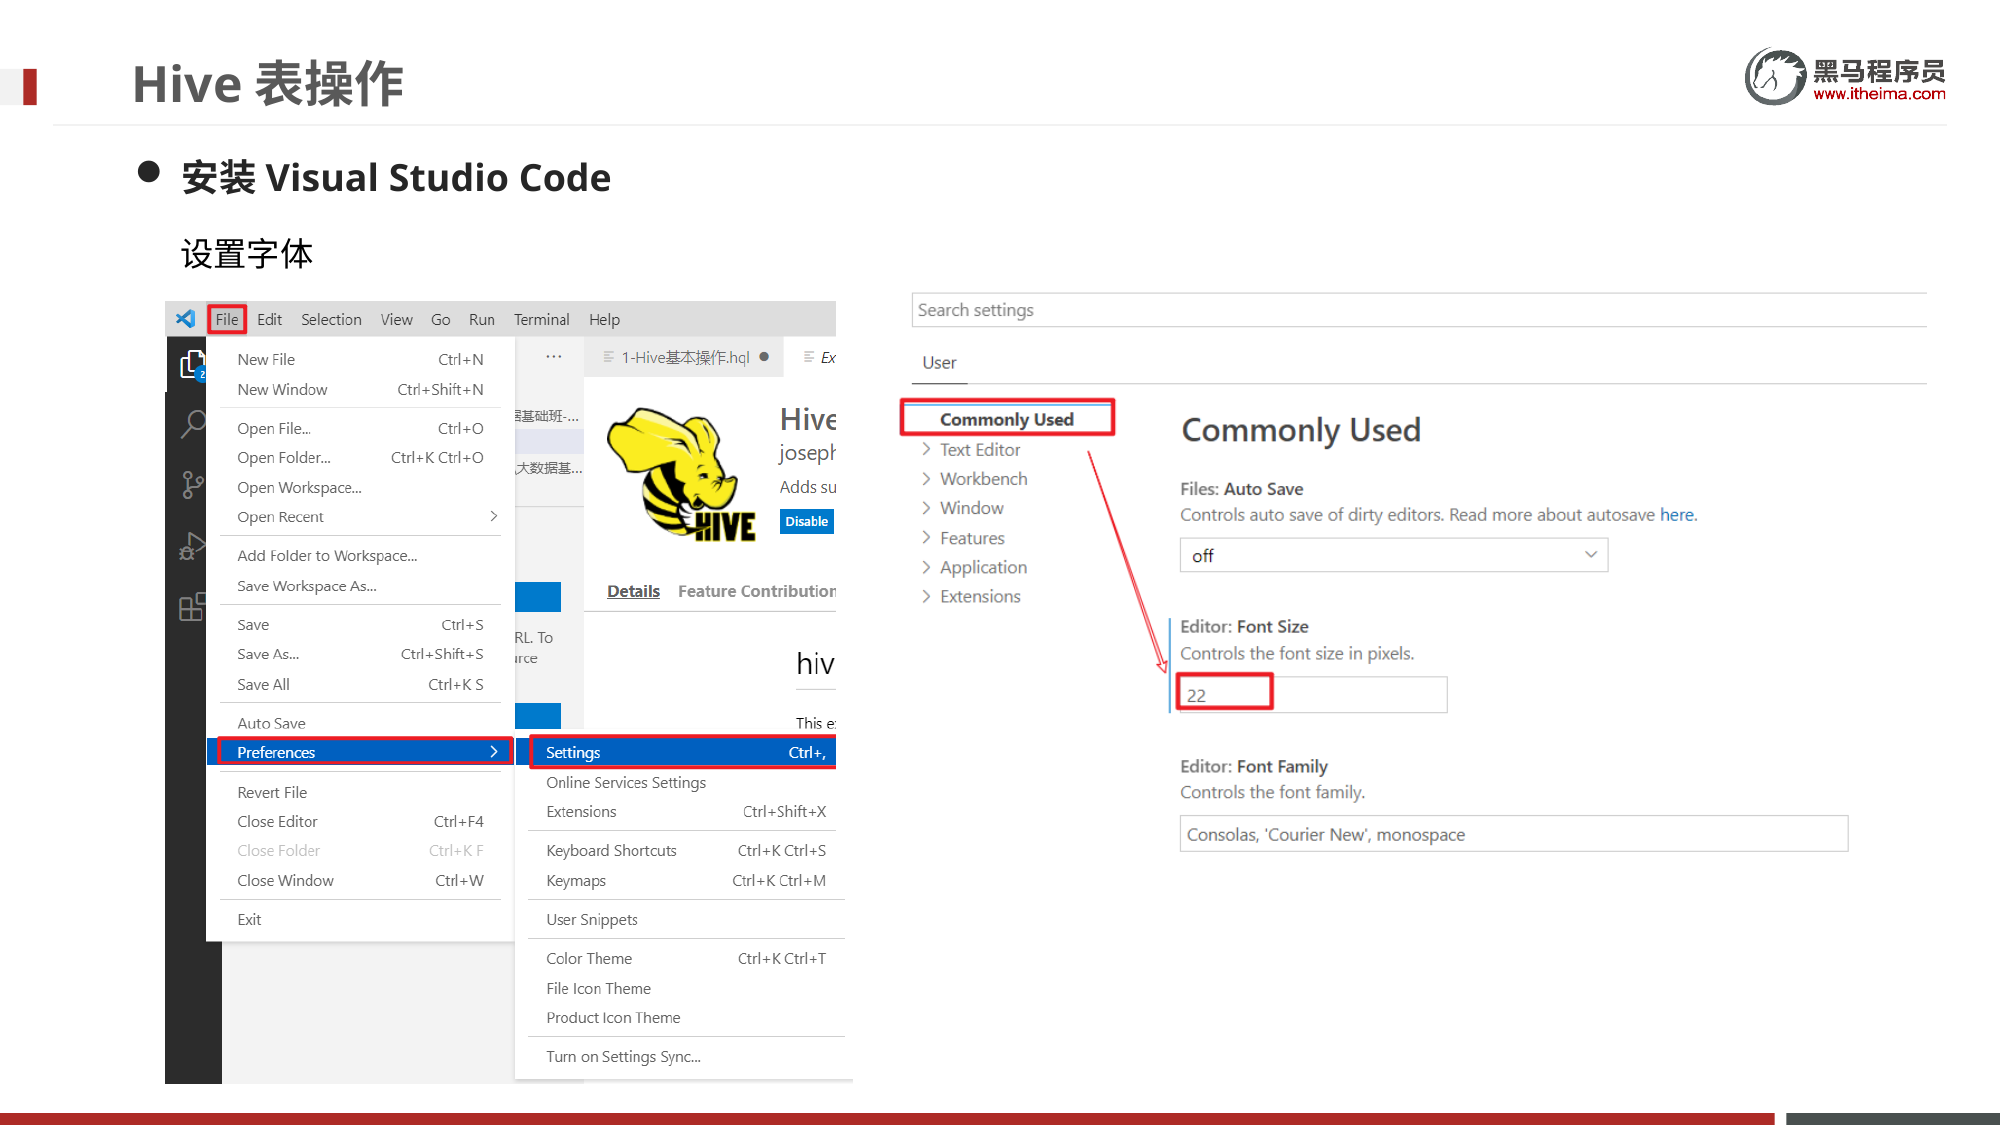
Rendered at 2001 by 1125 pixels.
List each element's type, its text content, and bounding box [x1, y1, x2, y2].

text_box 设置字体 [165, 225, 1896, 281]
picture [1744, 46, 1946, 106]
list 安装Visual Studio Code [120, 133, 1884, 219]
picture [165, 287, 1927, 1084]
title Hive表操作 [116, 40, 1556, 125]
